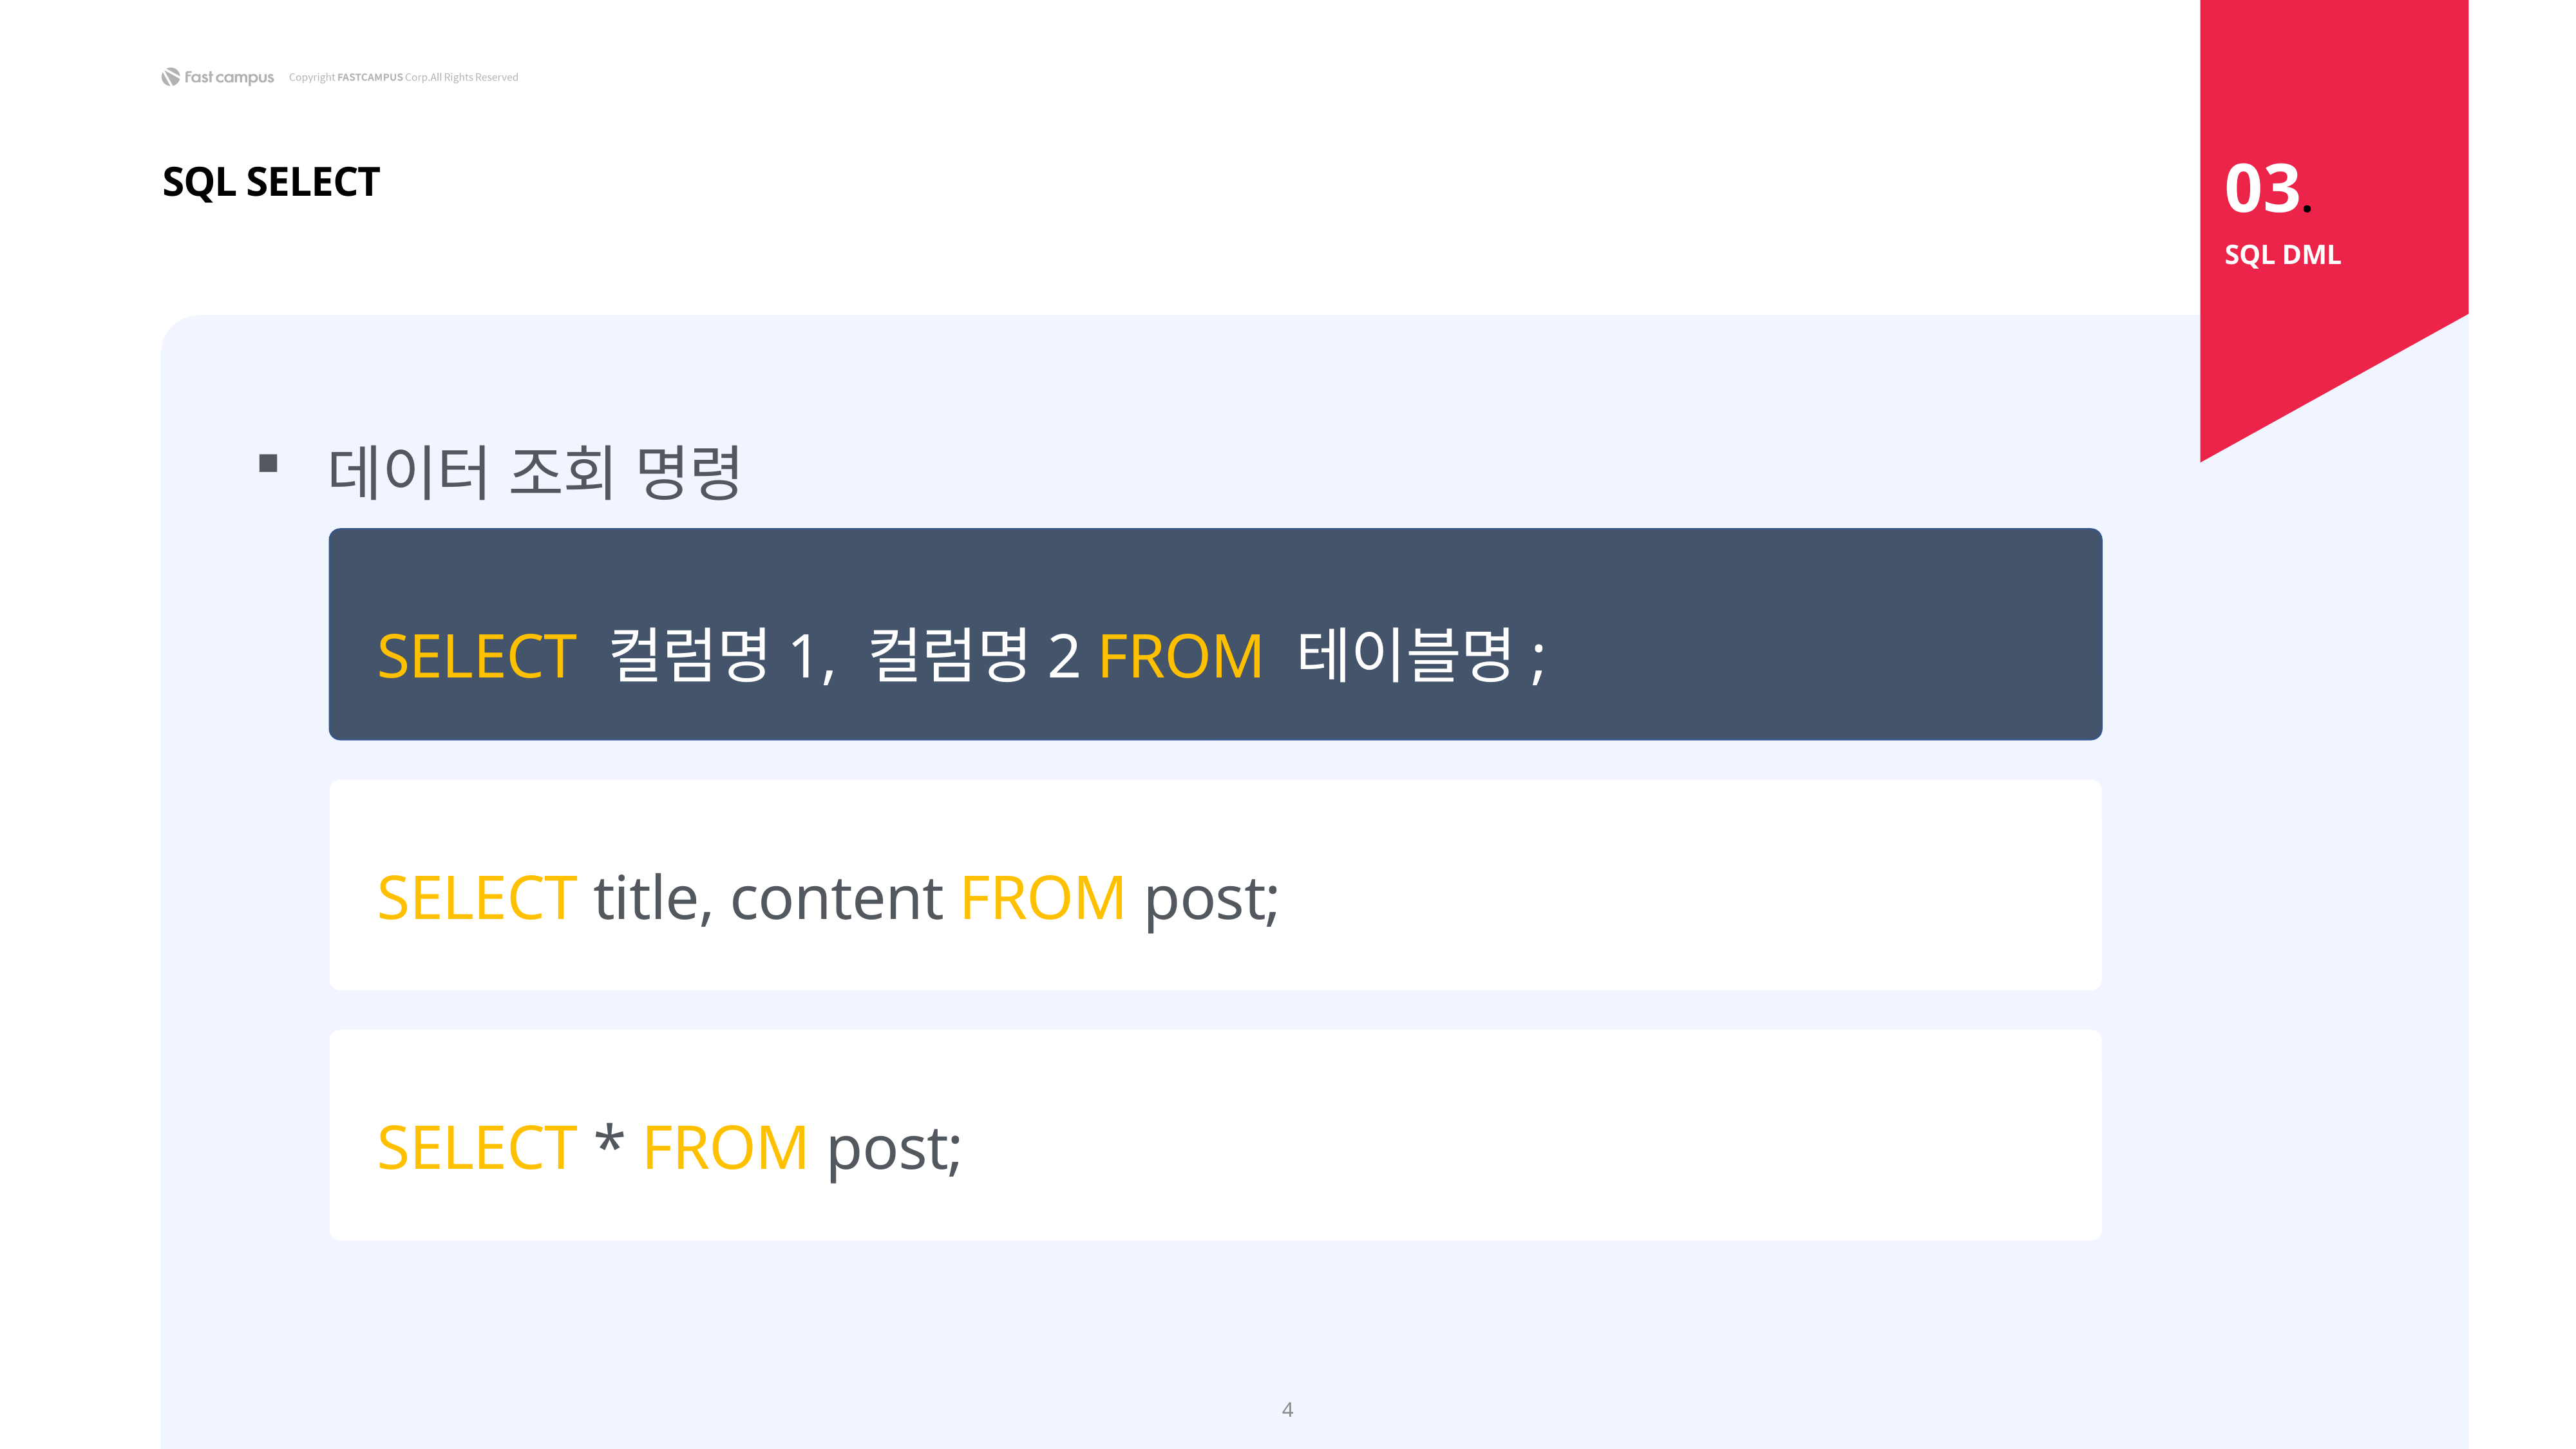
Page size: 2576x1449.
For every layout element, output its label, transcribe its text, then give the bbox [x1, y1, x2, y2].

text_box 데이터 조회 명령 [253, 397, 2079, 509]
text_box SQL DML [2200, 232, 2469, 276]
slide_number 4 [998, 1372, 1578, 1449]
text_box SQL SELECT [160, 154, 631, 205]
text_box SELECT title, content FROM post; [284, 821, 2079, 933]
text_box [328, 1028, 2103, 1242]
picture [0, 0, 2576, 1449]
text_box SELECT 컬럼명1, 컬럼명2 FROM 테이블명; [283, 580, 2079, 692]
text_box 03. [2200, 148, 2469, 232]
text_box [328, 779, 2103, 991]
text_box SELECT * FROM post; [284, 1071, 2079, 1183]
text_box [328, 528, 2103, 741]
